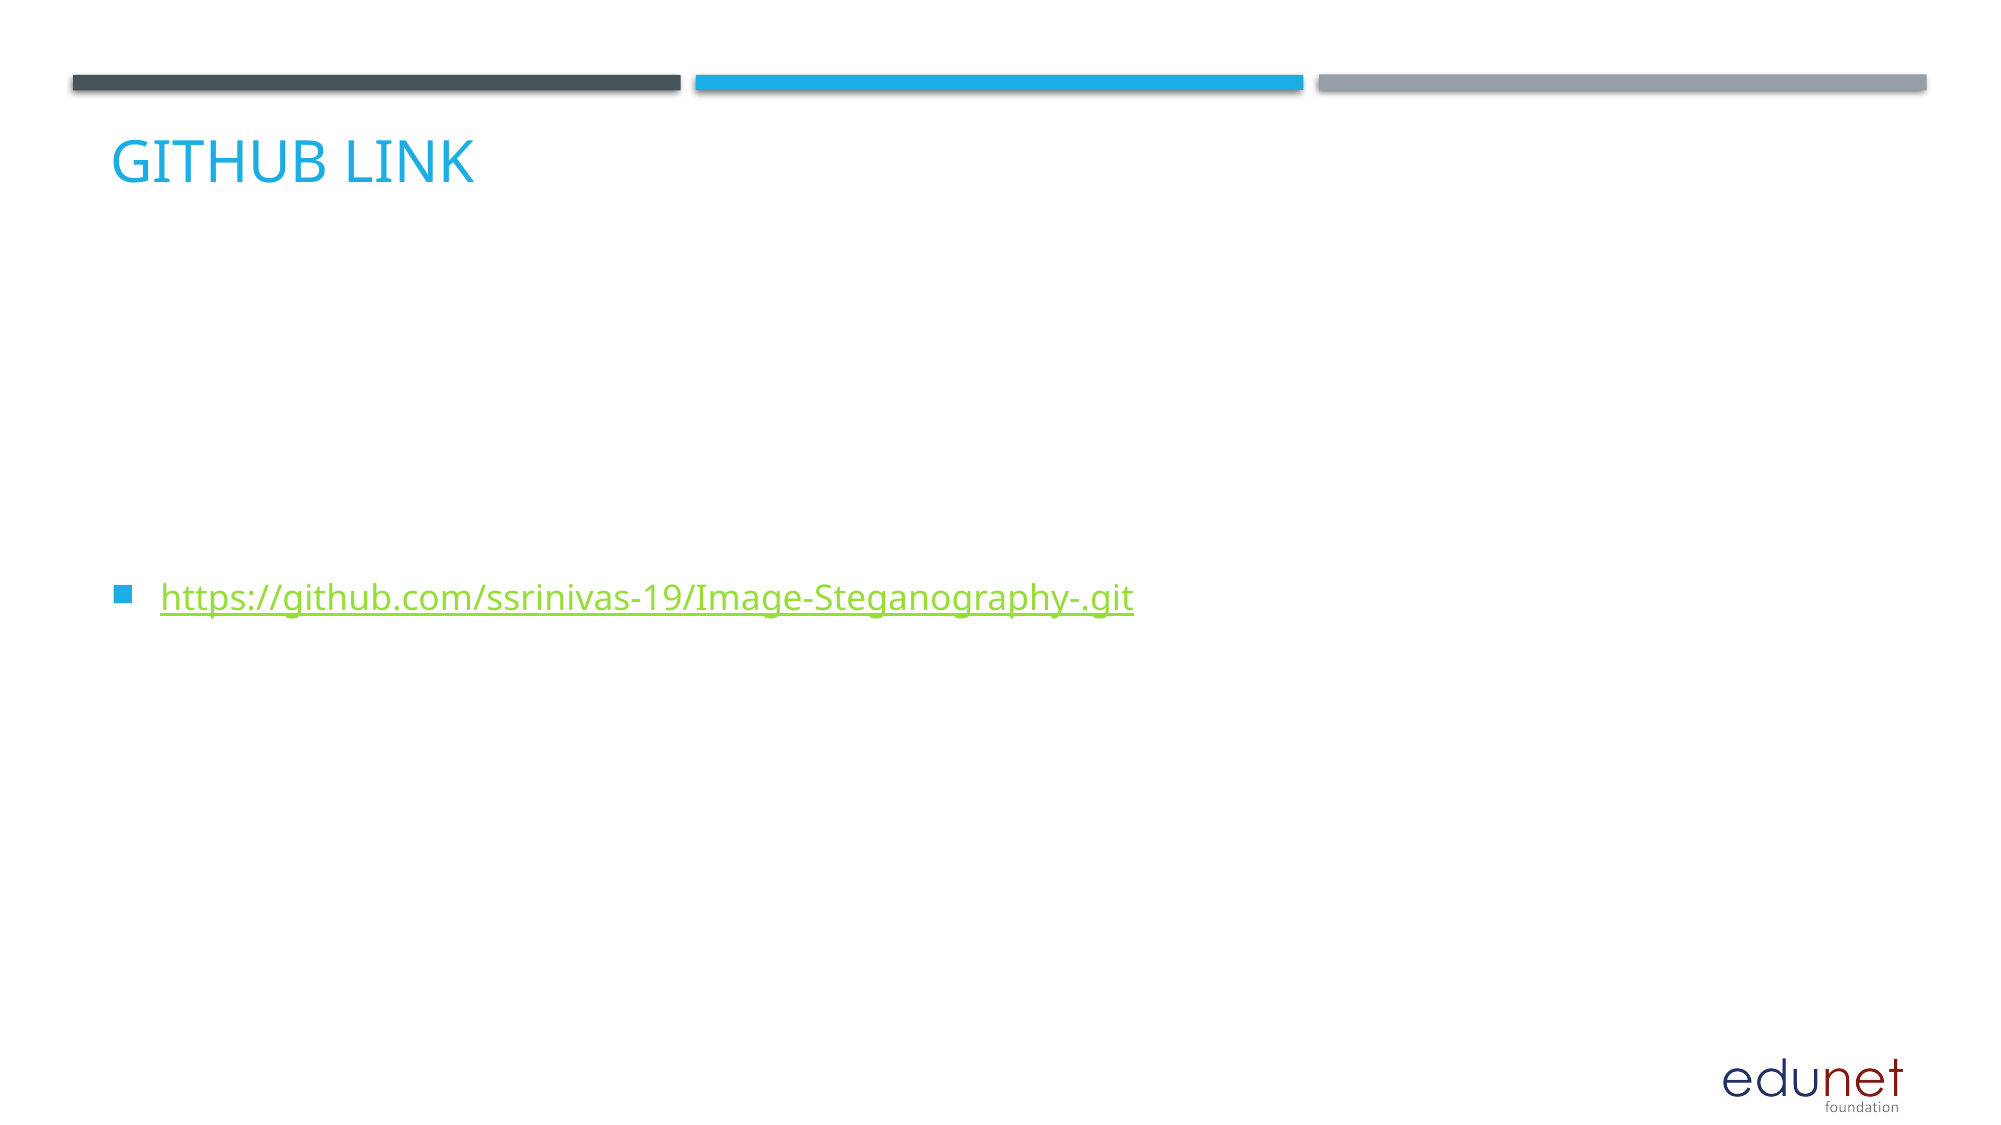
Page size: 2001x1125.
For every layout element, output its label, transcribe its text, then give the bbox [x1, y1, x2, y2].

picture [1719, 1056, 1905, 1116]
list https://github.com/ssrinivas-19/Image-Steganography-.git [95, 213, 1905, 981]
title GitHub Link [95, 115, 1905, 203]
